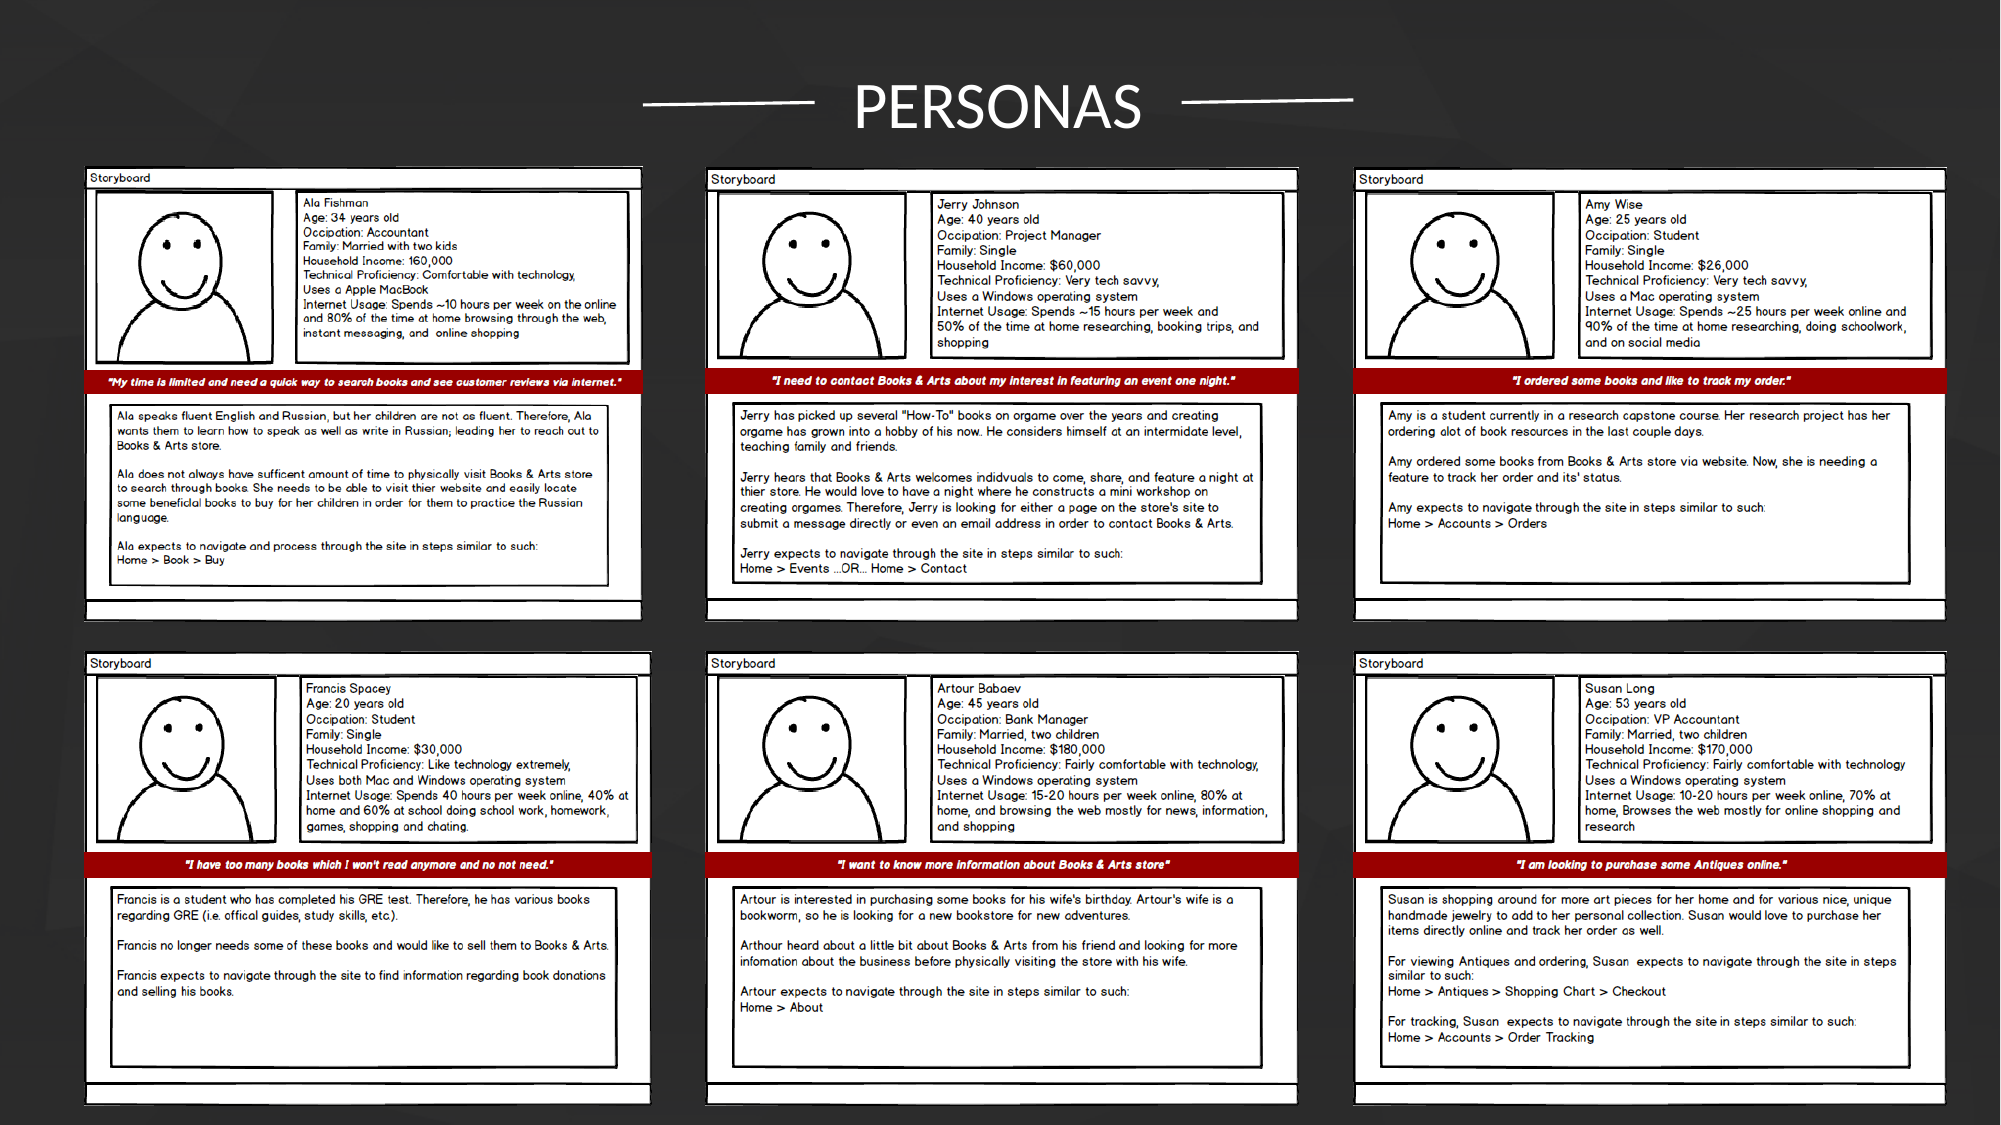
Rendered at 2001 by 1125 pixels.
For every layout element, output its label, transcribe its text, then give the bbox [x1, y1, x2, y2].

picture [0, 0, 2001, 1125]
text_box PERSONAS [727, 54, 1269, 151]
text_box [1181, 99, 1354, 103]
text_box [642, 102, 815, 106]
